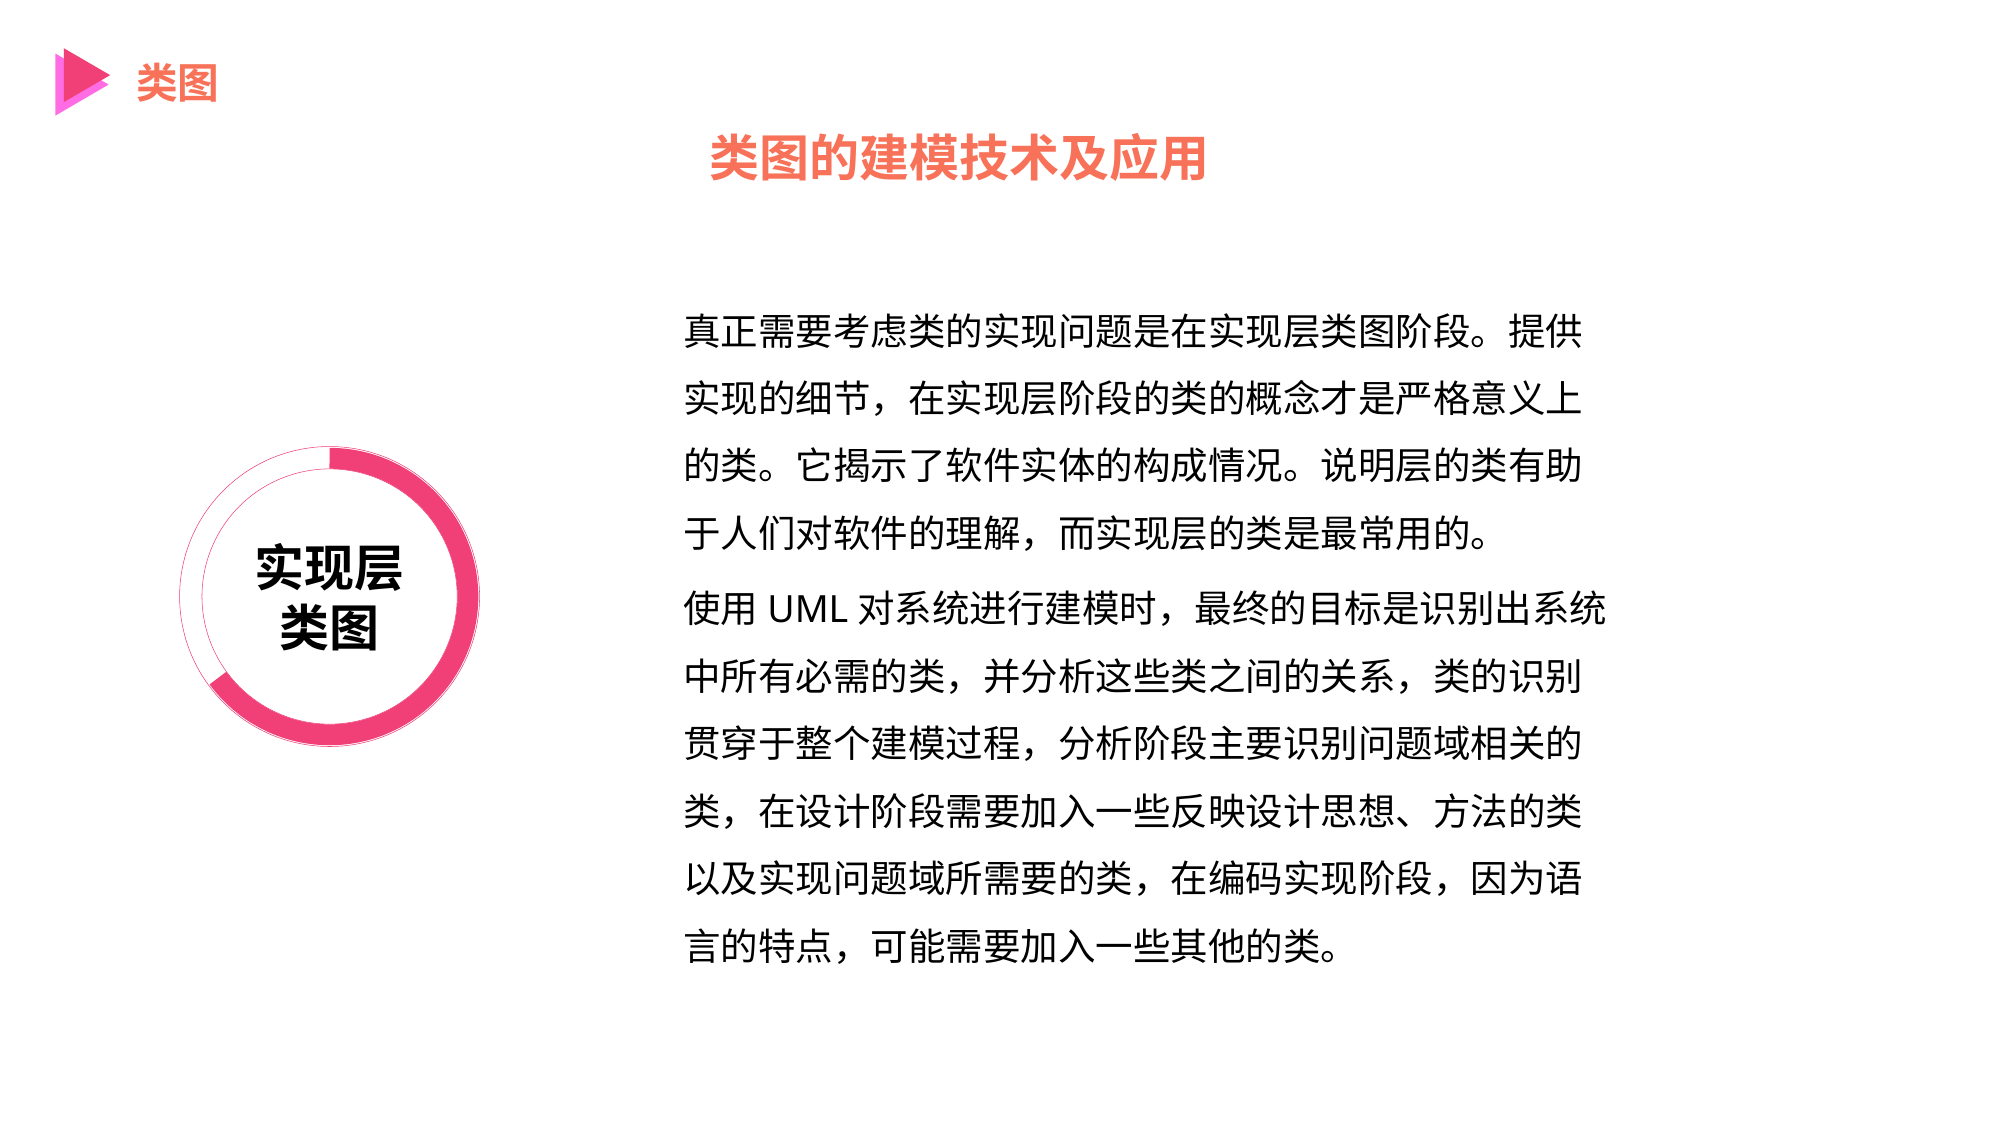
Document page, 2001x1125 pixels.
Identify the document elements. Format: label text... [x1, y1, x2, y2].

text_box 真正需要考虑类的实现问题是在实现层类图阶段。提供实现的细节，在实现层阶段的类的概念才是严格意义上的类。它揭示了软件实体的构成情况。说明层的类有助于人们对软件的理解，而实现层的类是最常用的。 使用UML对系统进行建模时，最终的目标是识别出系统中所有必需的类，并分析这些类之间的关系，类的识别贯穿于整个建模过程，分析阶段主要识别问题域相关的类，在设计阶段需要加入一些反映设计思想、方法的类以及实现问题域所需要的类，在编码实现阶段，因为语言的特点，可能需要加入一些其他的类。 [668, 277, 1627, 975]
text_box 实现层类图 [200, 467, 329, 672]
text_box 类图 [121, 48, 455, 114]
text_box 类图的建模技术及应用 [668, 118, 1250, 194]
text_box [55, 48, 111, 116]
text_box [178, 445, 481, 748]
text_box [217, 457, 469, 736]
